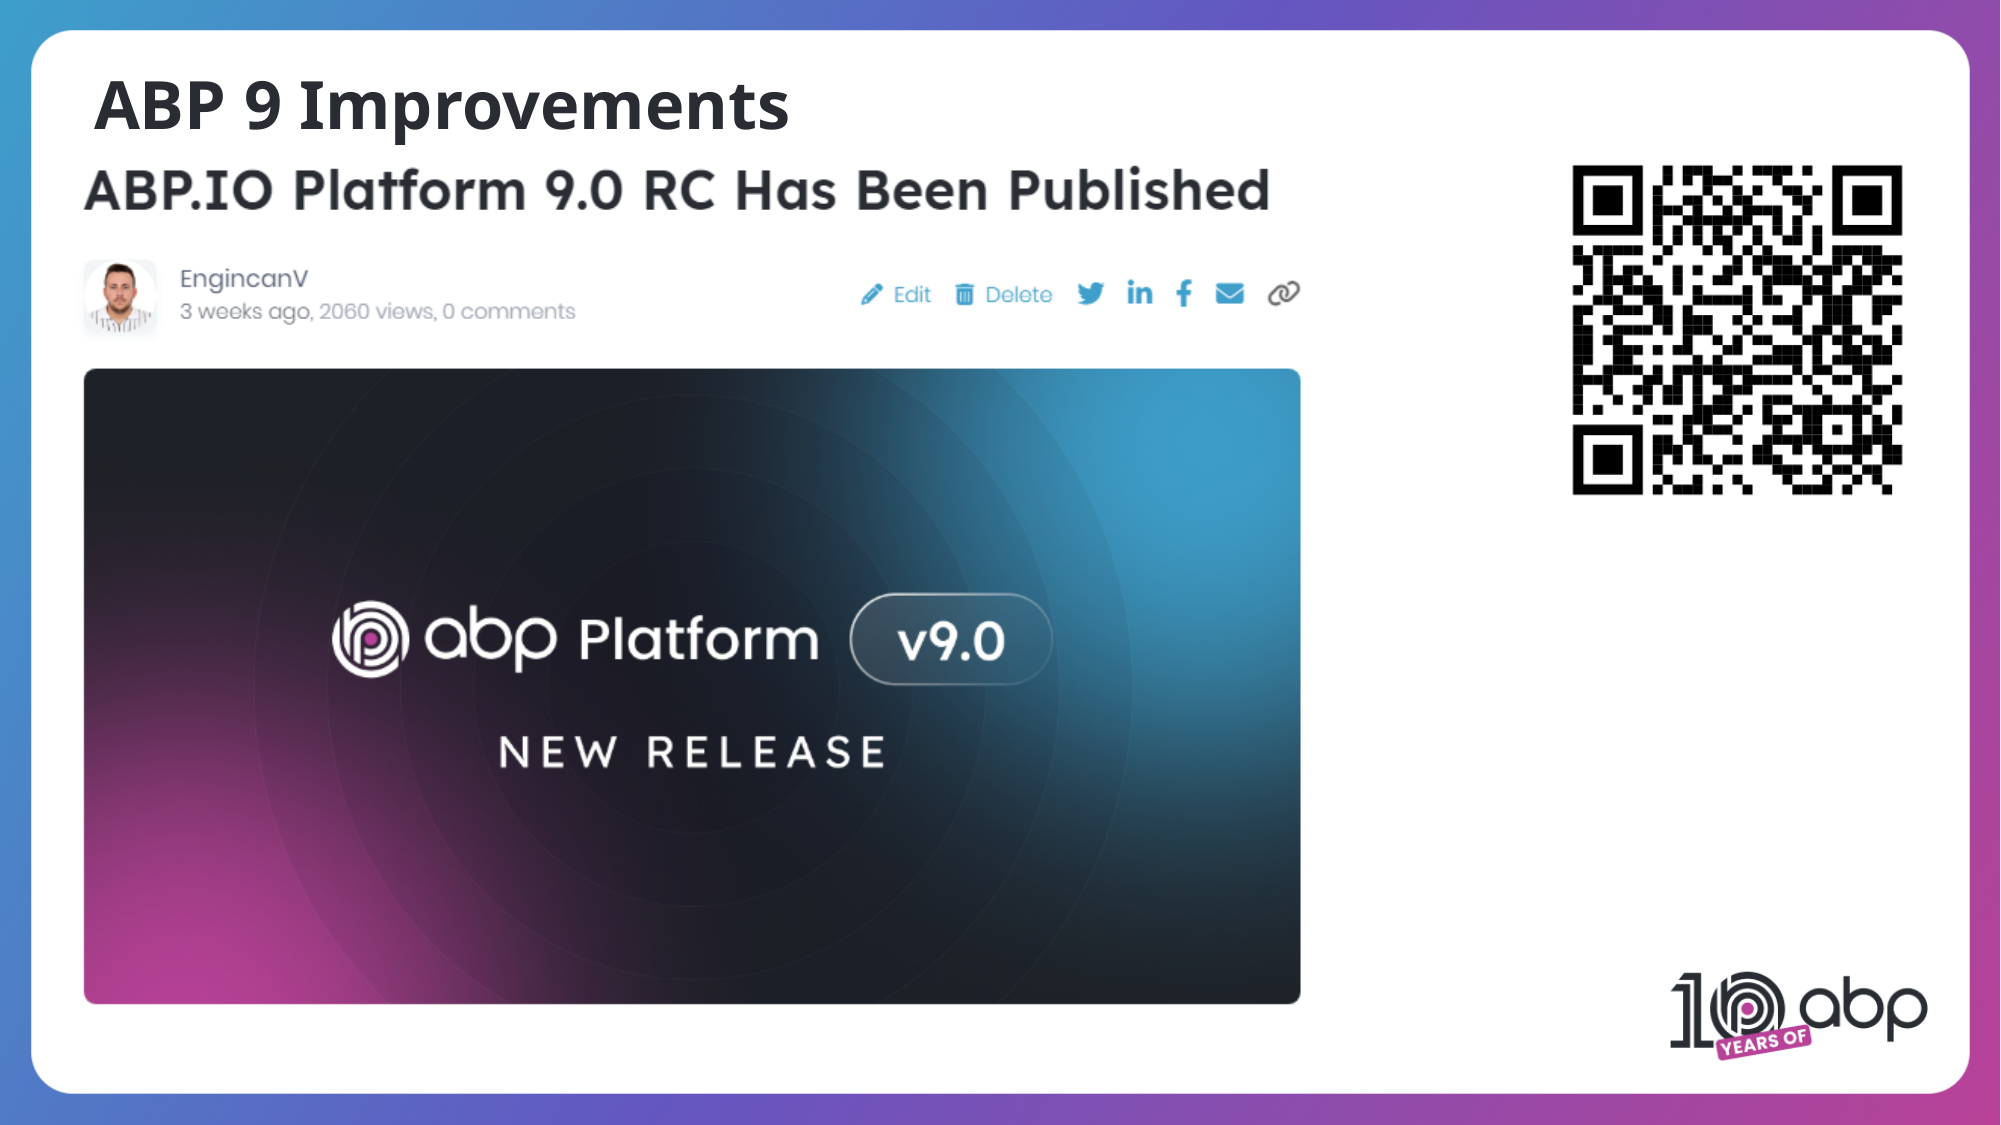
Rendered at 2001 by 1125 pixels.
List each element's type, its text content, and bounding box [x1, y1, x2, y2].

picture [0, 0, 2001, 1125]
text_box ABP 9 Improvements [79, 55, 1374, 151]
